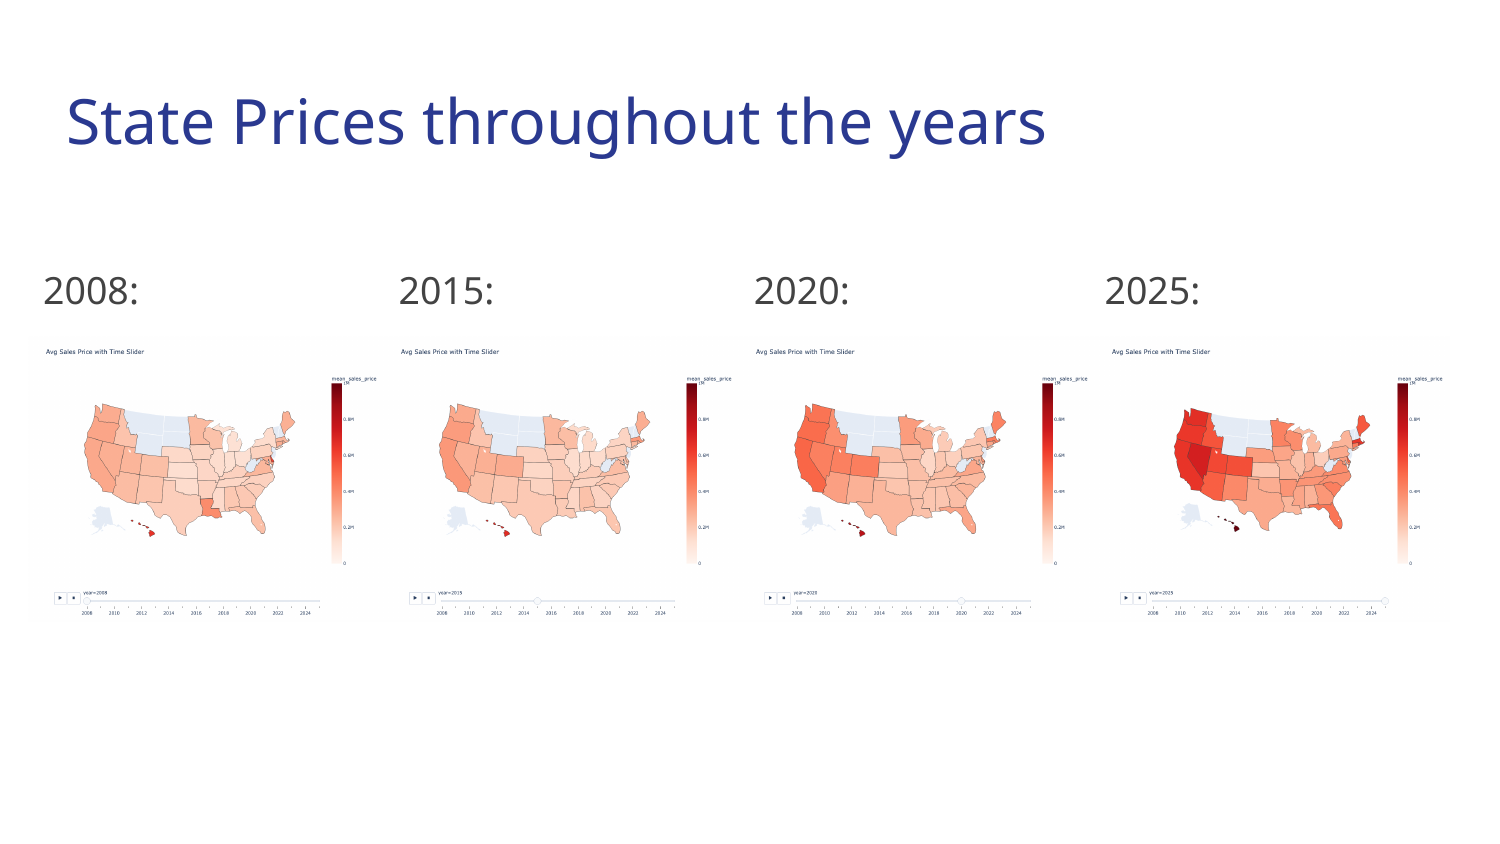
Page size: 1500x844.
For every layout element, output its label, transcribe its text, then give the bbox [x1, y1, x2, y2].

text_box 2025: [1089, 251, 1292, 303]
text_box 2015: [383, 251, 586, 303]
text_box 2008: [28, 251, 230, 303]
picture [27, 336, 1451, 622]
text_box 2020: [738, 251, 941, 303]
title State Prices throughout the years [51, 67, 1449, 167]
